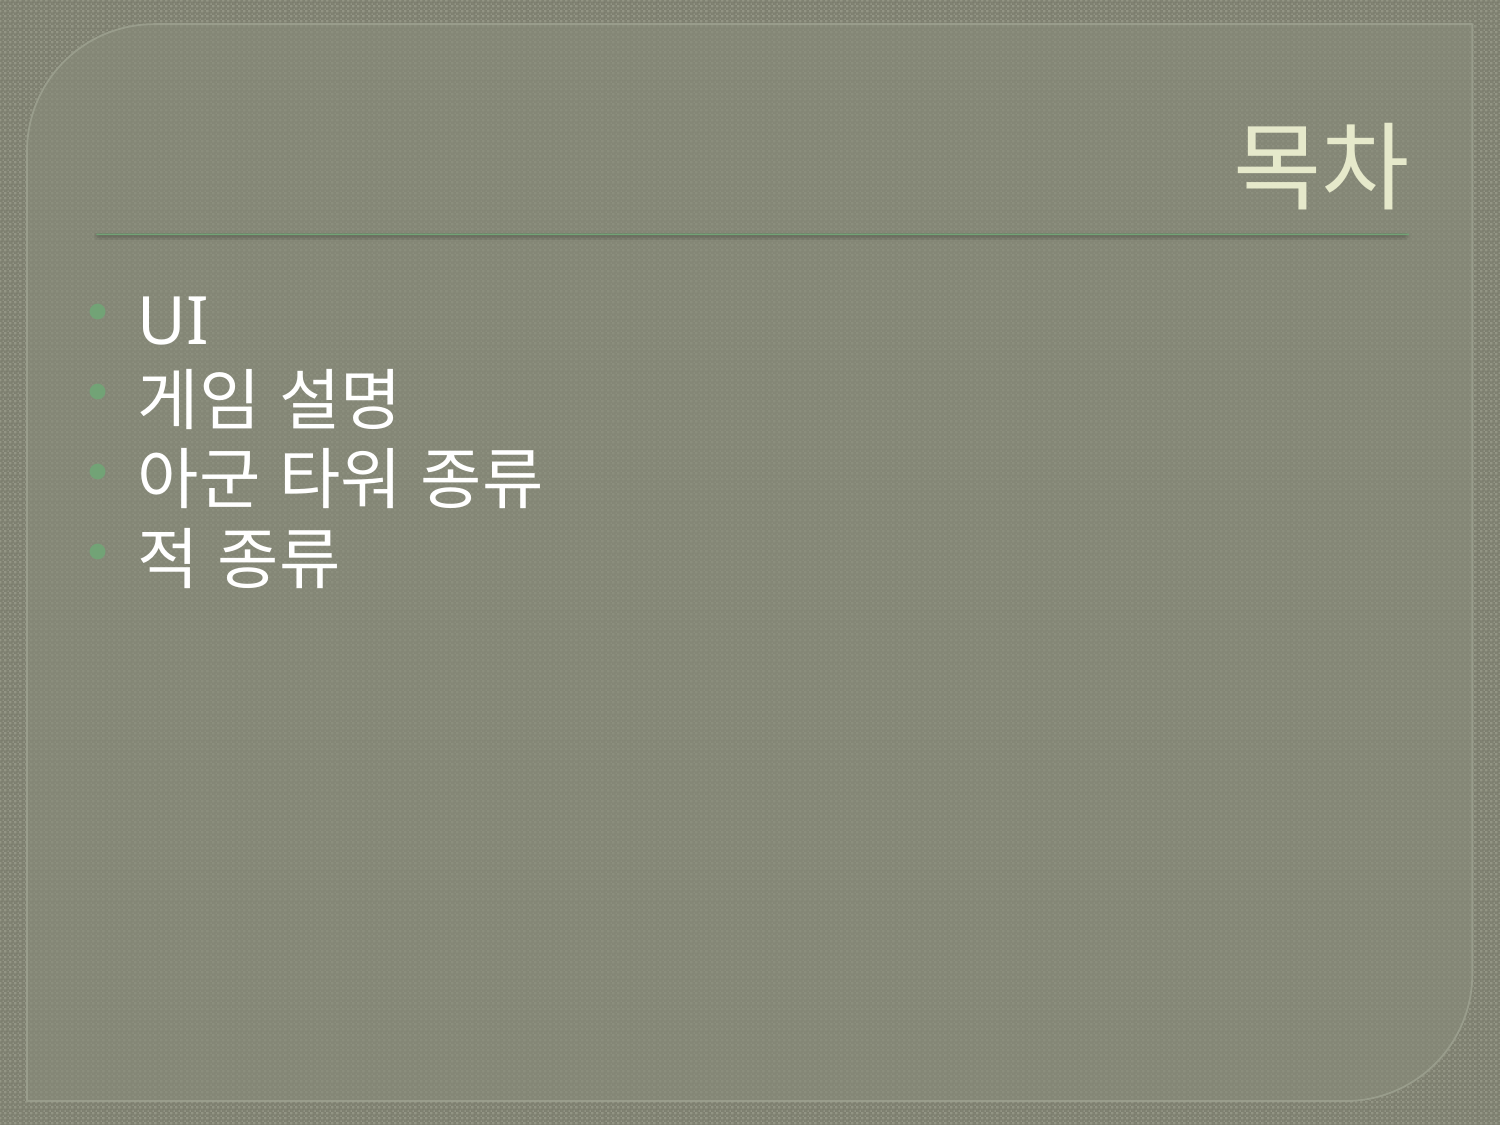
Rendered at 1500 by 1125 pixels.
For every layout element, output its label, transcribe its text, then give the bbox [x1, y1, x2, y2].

list UI 게임 설명 아군 타워 종류 적 종류 [75, 270, 1425, 1013]
title 목차 [75, 41, 1425, 230]
